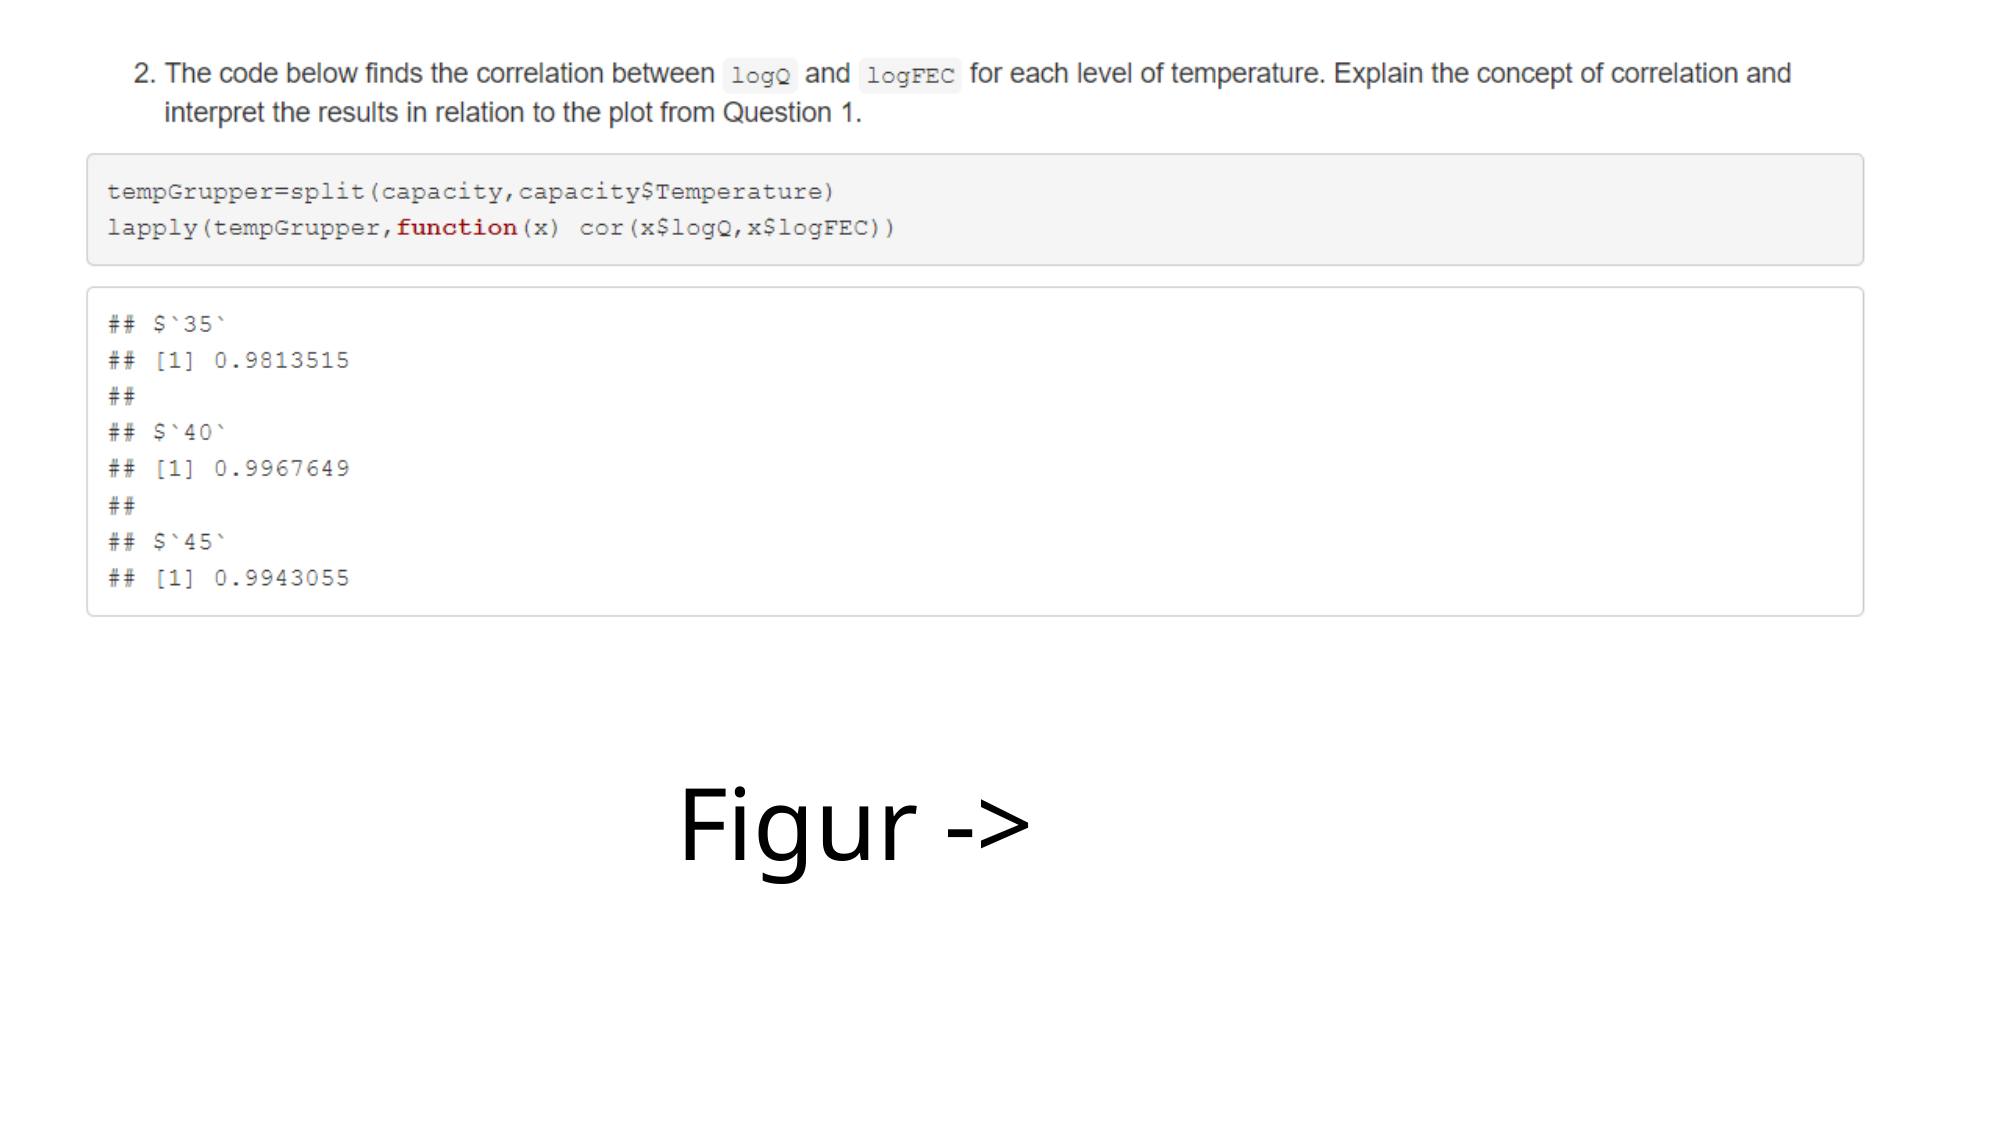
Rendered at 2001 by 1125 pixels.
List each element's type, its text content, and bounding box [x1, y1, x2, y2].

text_box Figur -> [661, 753, 1049, 888]
picture [60, 47, 1874, 628]
